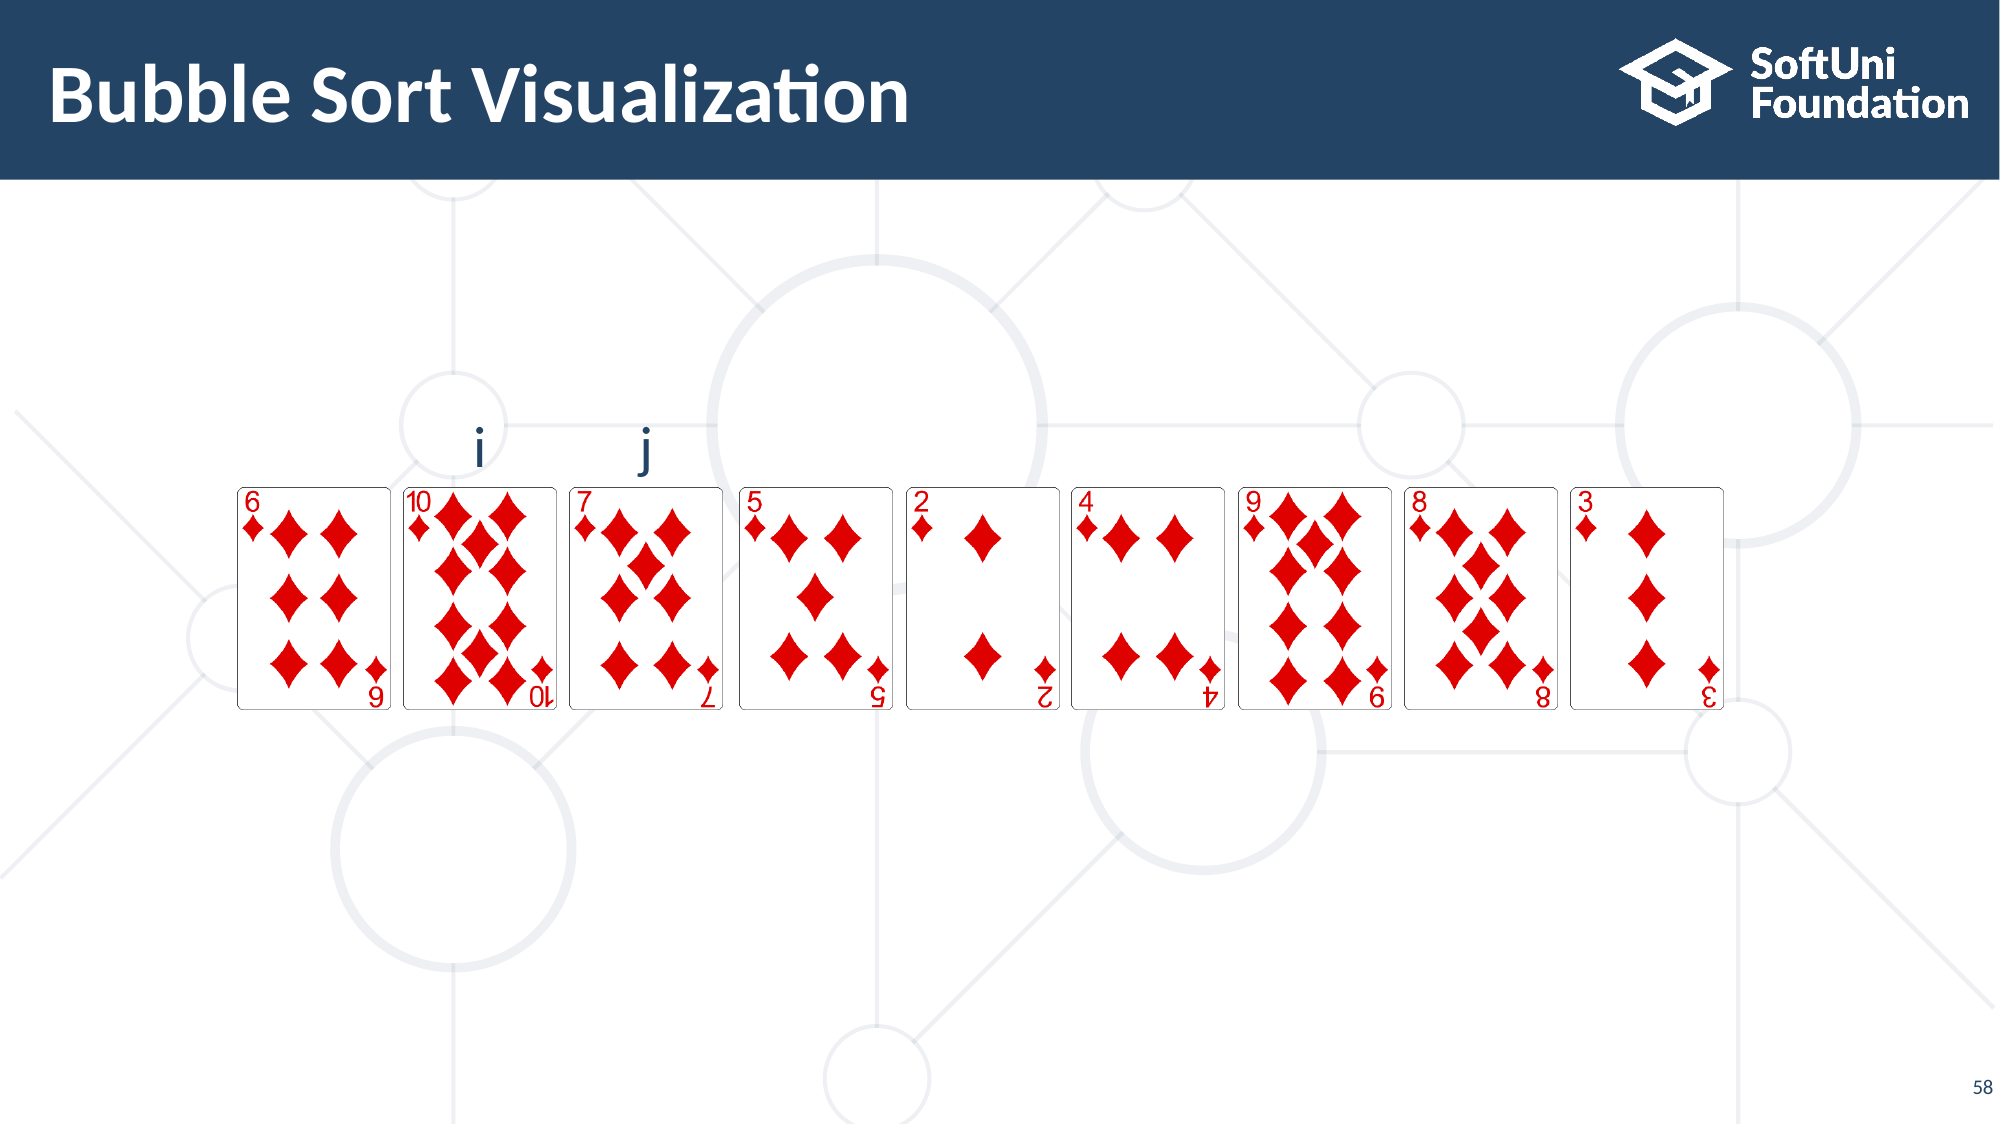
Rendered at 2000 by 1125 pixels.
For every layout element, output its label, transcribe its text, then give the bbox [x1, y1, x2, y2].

title Bubble Sort Visualization [31, 16, 1591, 162]
picture [569, 487, 723, 710]
text_box j [624, 401, 669, 485]
picture [1404, 487, 1558, 710]
slide_number 58 [1929, 1070, 2000, 1103]
picture [1618, 38, 1968, 126]
text_box i [458, 401, 502, 485]
picture [1238, 487, 1392, 710]
picture [403, 487, 558, 710]
picture [739, 487, 893, 710]
picture [1570, 487, 1725, 710]
picture [1071, 487, 1225, 710]
picture [906, 487, 1060, 710]
picture [237, 487, 392, 710]
